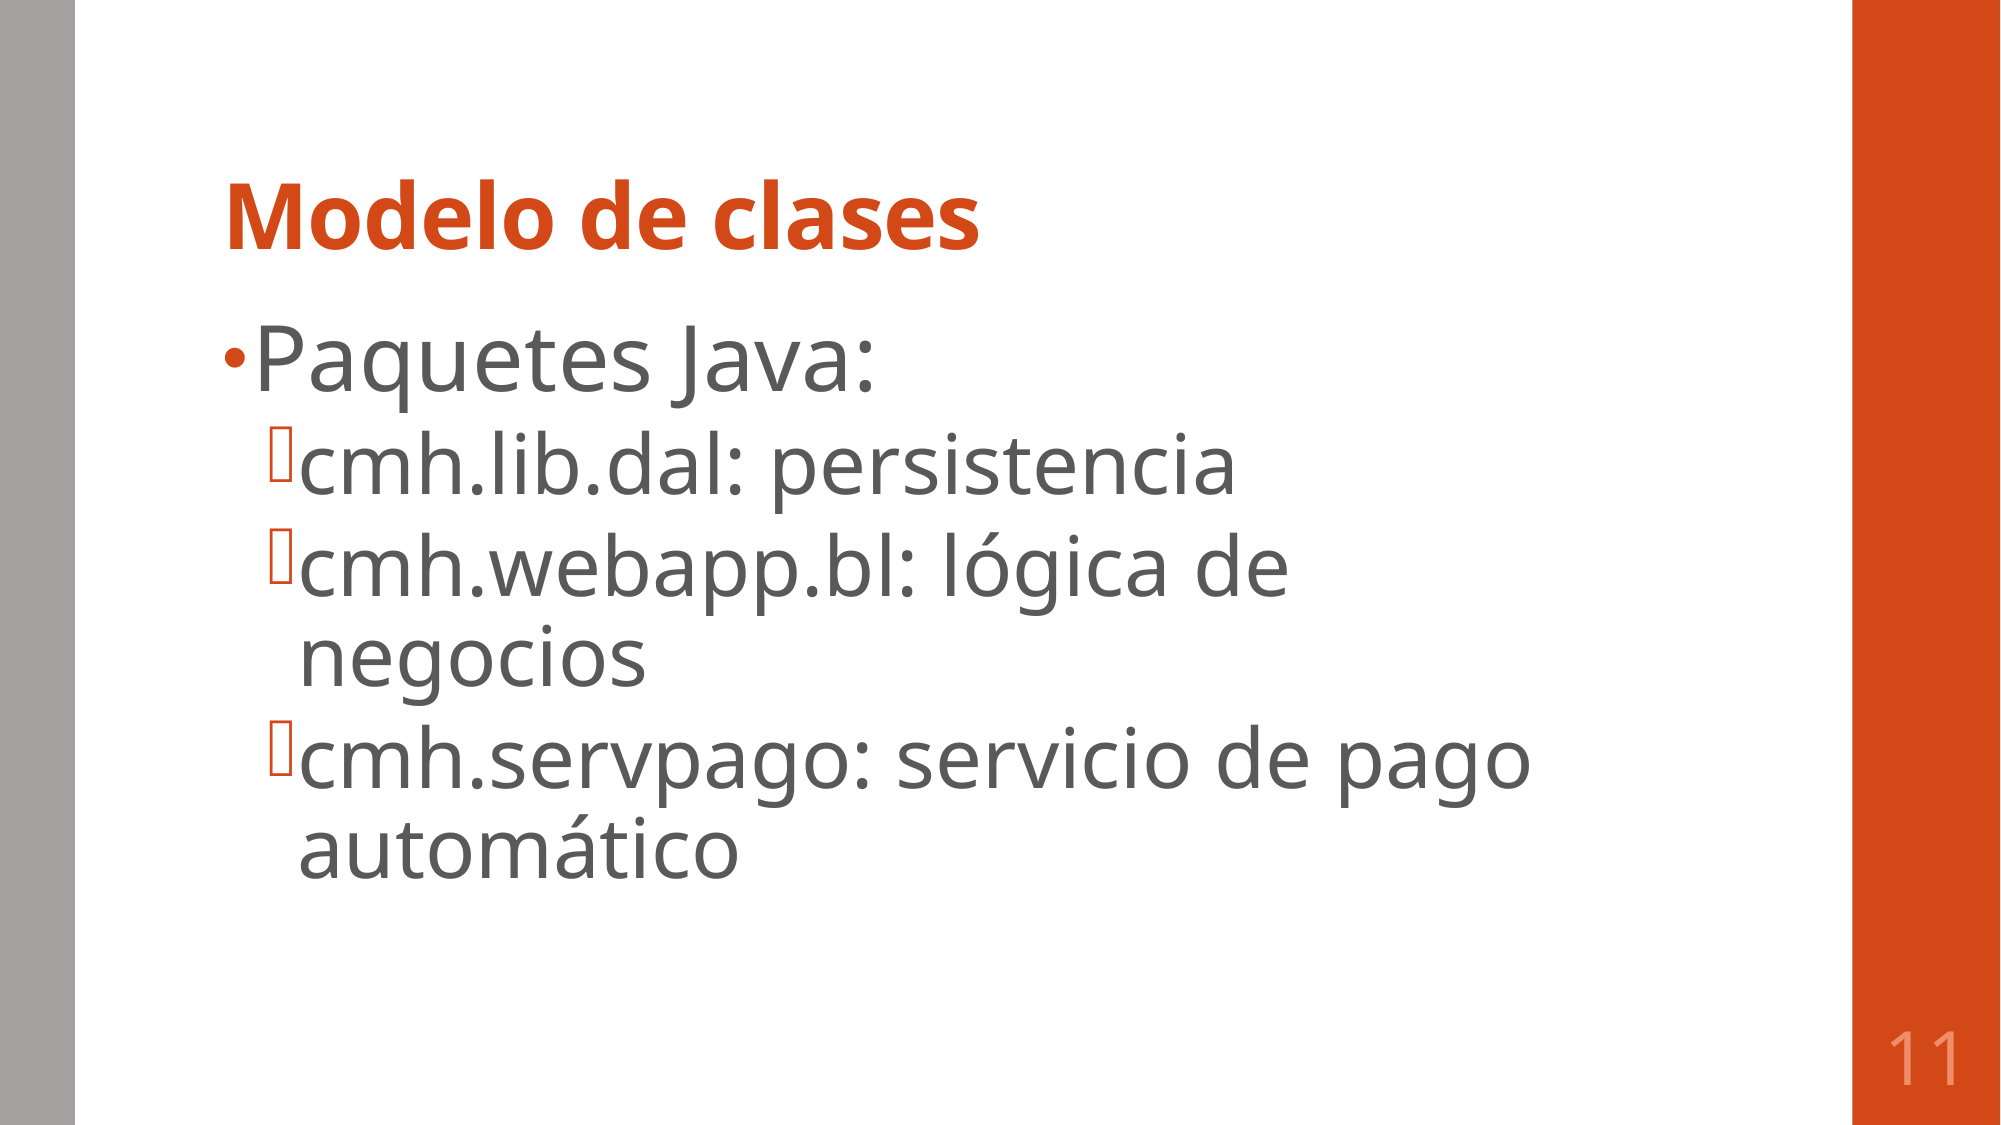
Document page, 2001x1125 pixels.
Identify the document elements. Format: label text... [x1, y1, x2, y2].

title Modelo de clases [206, 48, 1797, 278]
slide_number 10 [1852, 1012, 2000, 1110]
list Paquetes Java: cmh.lib.dal: persistencia cmh.webapp.bl: lógica de negocios cmh.servpago: servicio de pago automático [206, 299, 1617, 1014]
